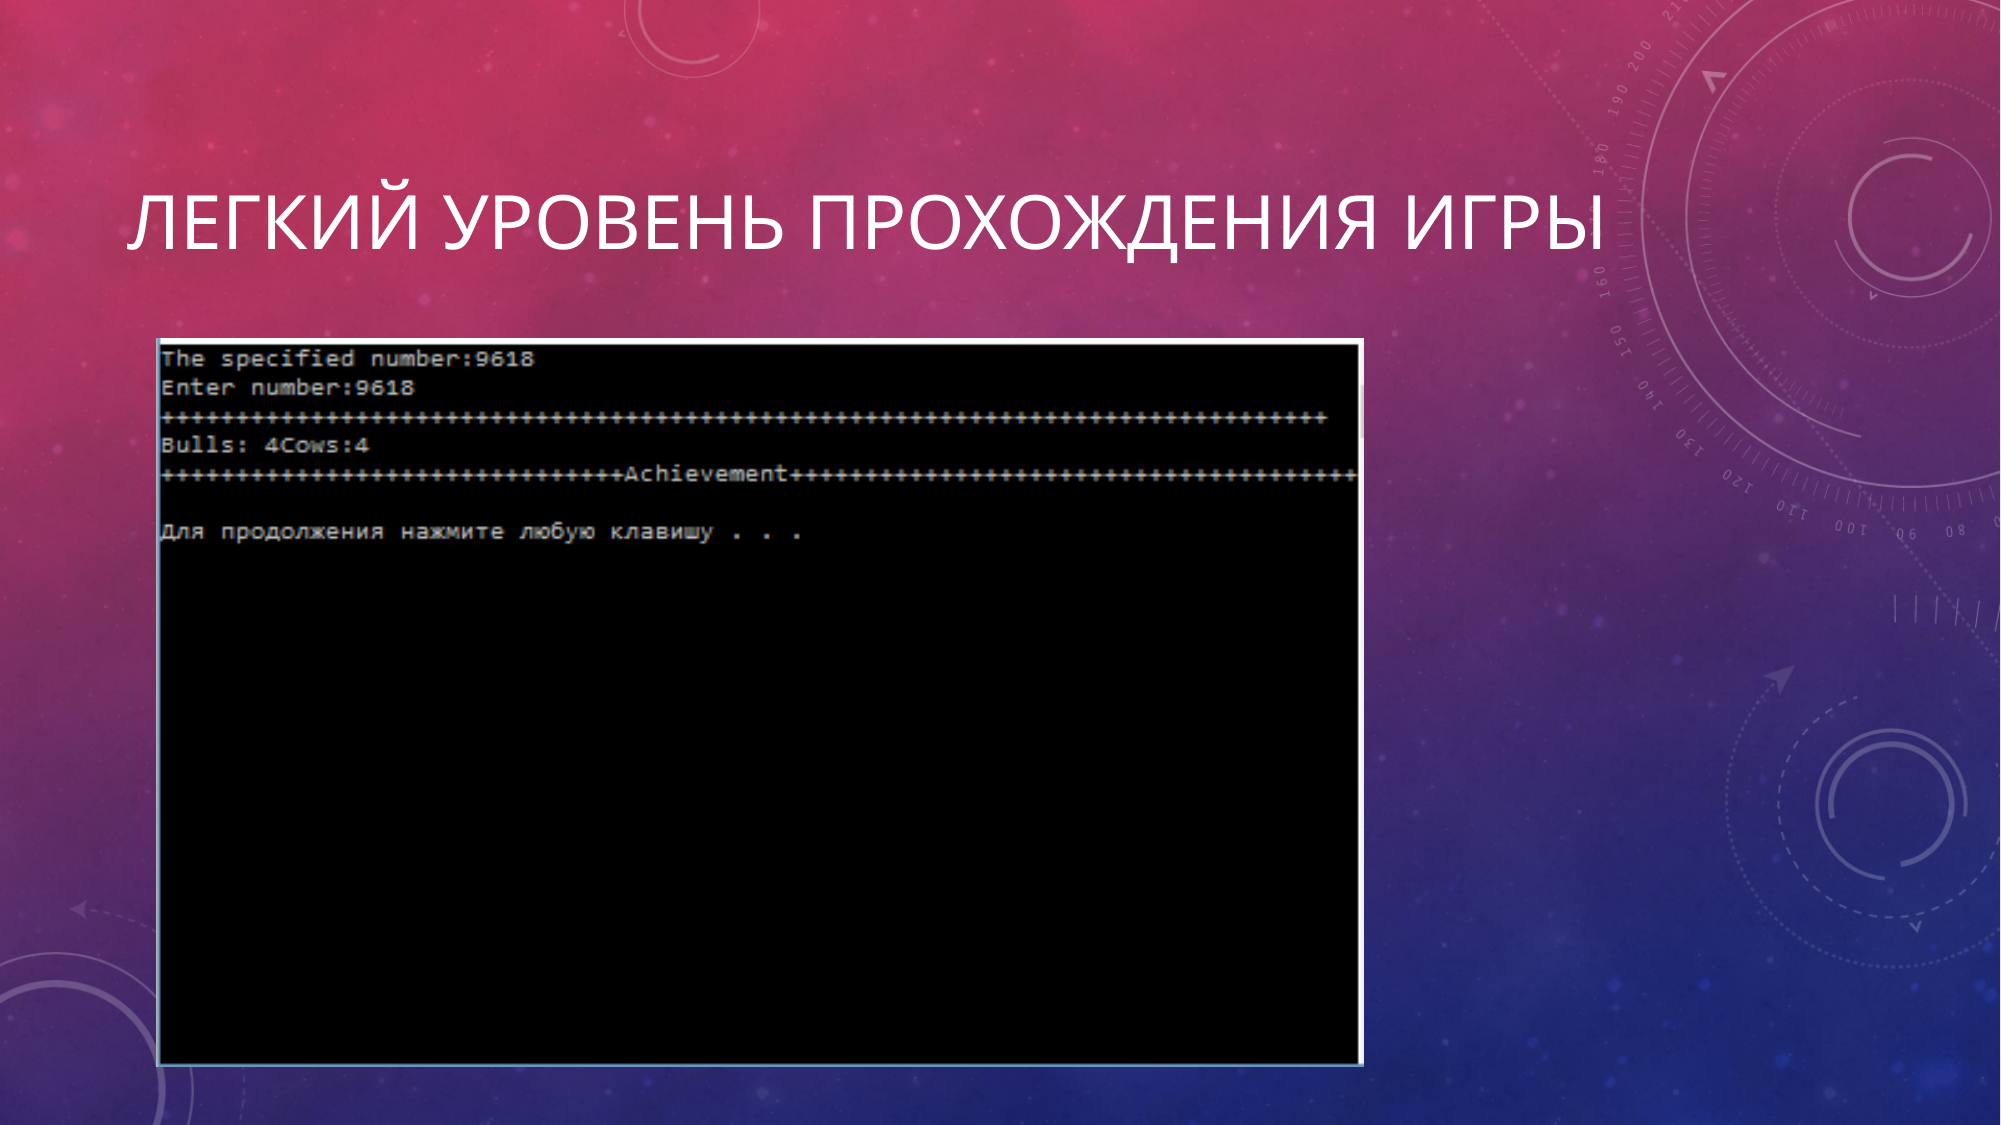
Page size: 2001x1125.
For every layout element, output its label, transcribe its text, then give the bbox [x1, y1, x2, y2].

title Легкий уровень прохождения игры [112, 99, 1775, 339]
picture [0, 0, 2001, 1125]
